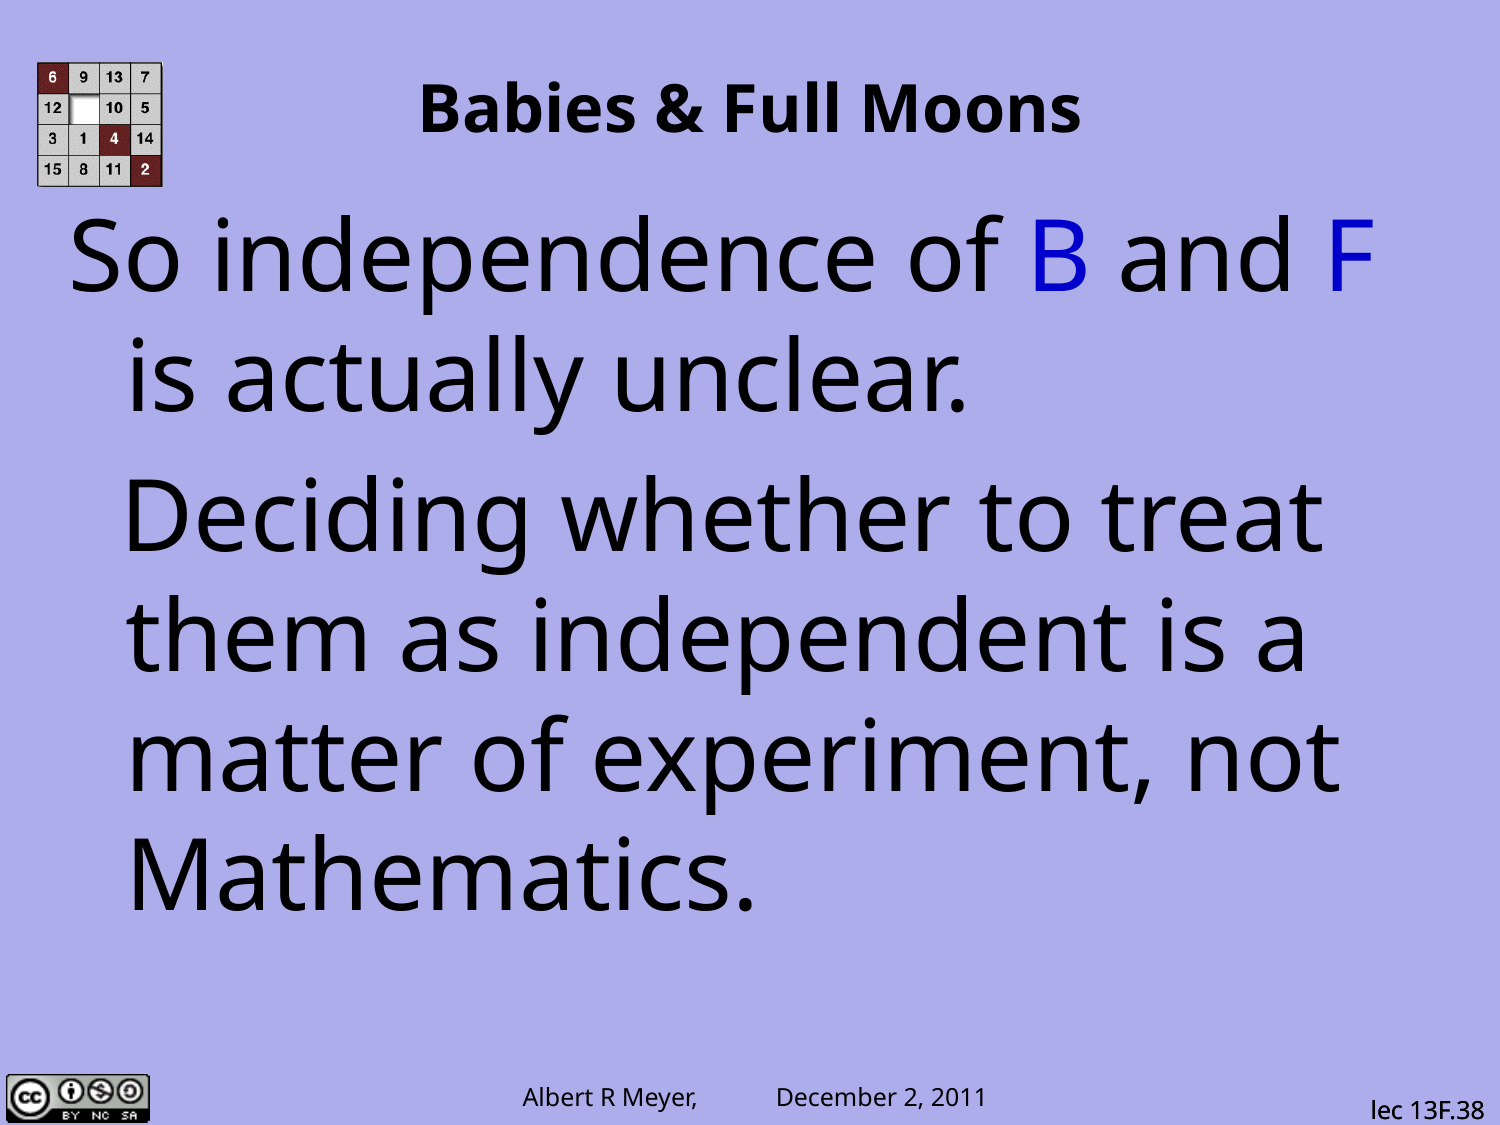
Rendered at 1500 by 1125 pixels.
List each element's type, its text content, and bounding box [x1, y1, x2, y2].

picture [6, 1074, 150, 1123]
list So independence of B and F is actually unclear. Deciding whether to treat them as independent is a matter of experiment, not Mathematics. [53, 183, 1442, 945]
title Babies & Full Moons [212, 37, 1288, 176]
picture [37, 62, 163, 187]
text_box lec 13F.38 [1262, 1087, 1500, 1125]
